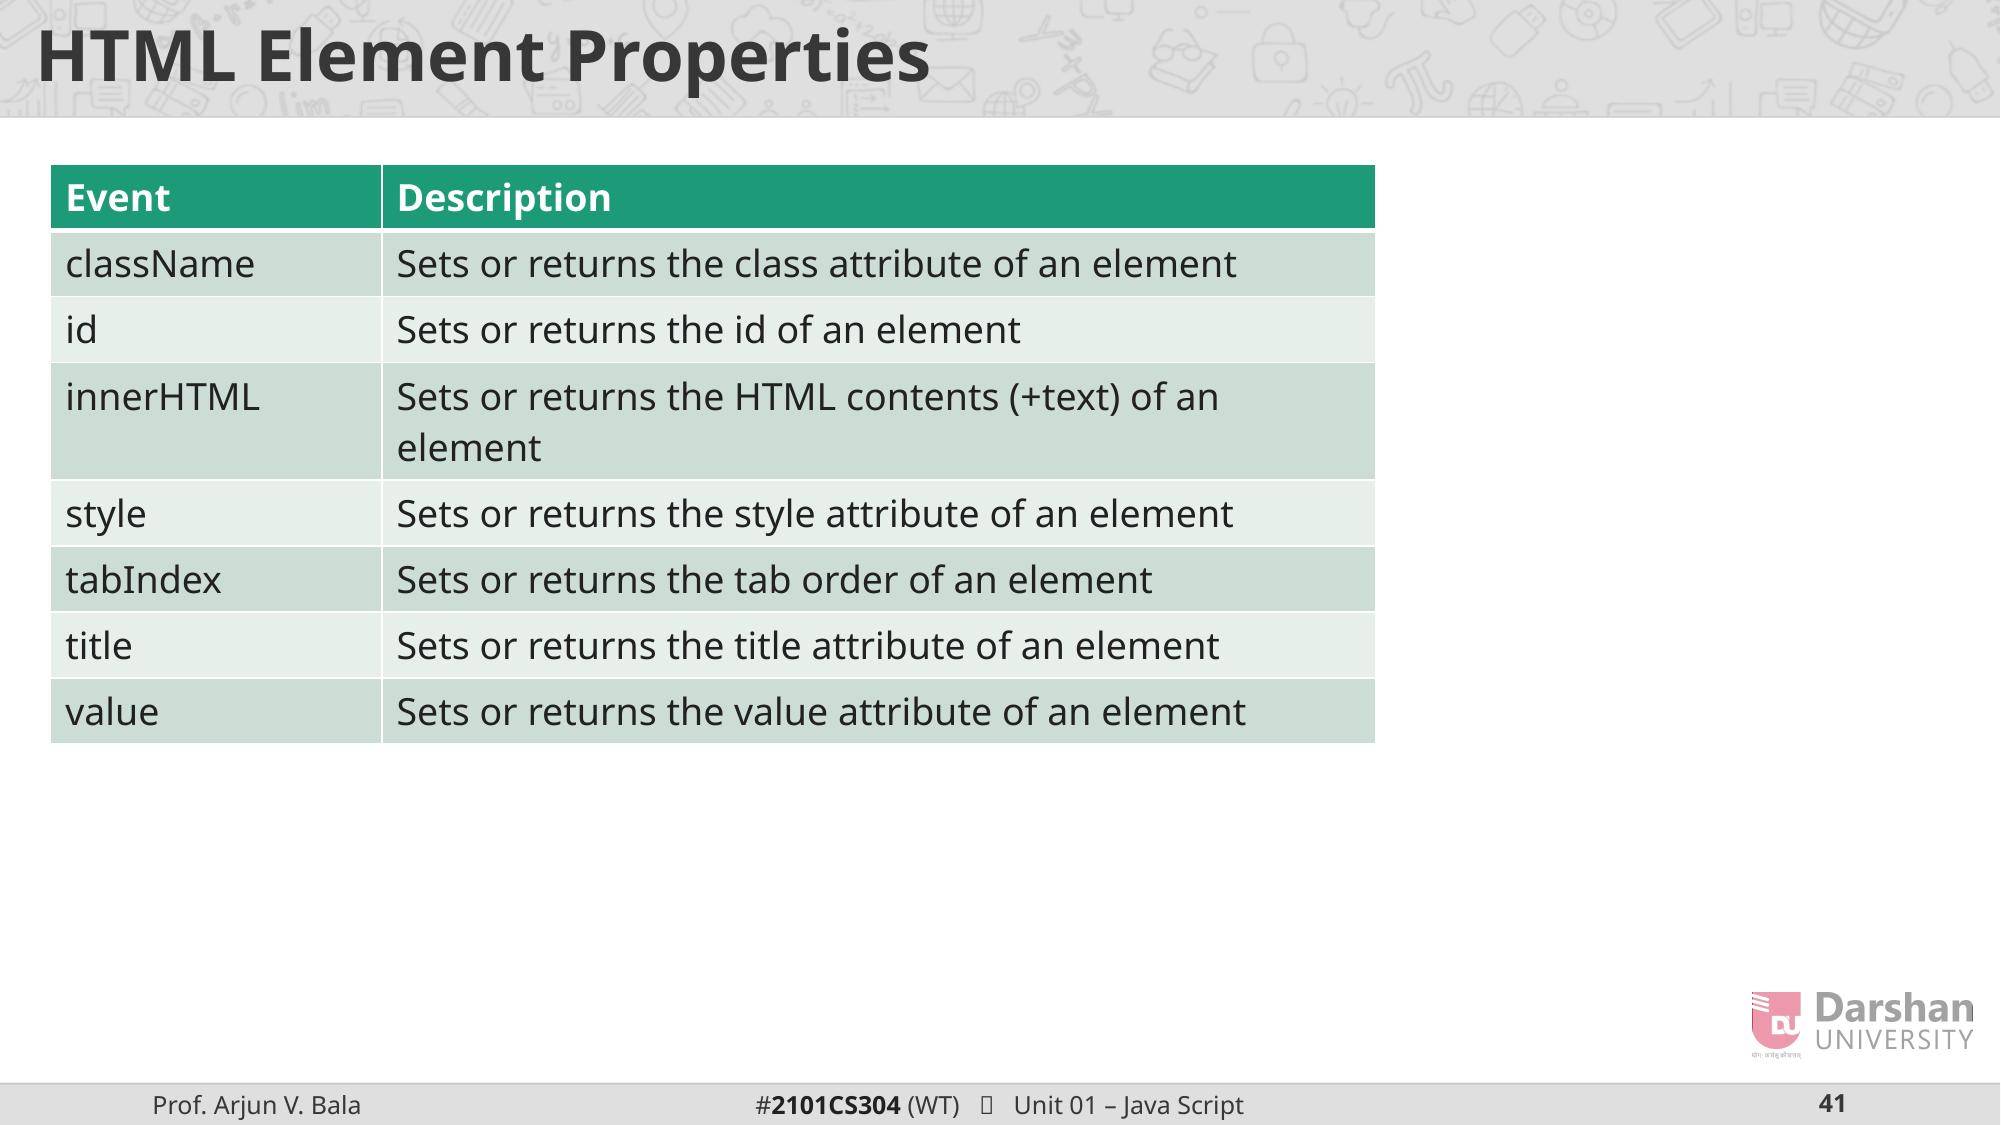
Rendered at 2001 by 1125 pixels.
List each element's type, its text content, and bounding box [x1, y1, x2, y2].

table_cell Sets or returns the style attribute of an element [383, 481, 1375, 545]
table_cell Sets or returns the tab order of an element [383, 547, 1375, 611]
table_cell value [51, 679, 381, 743]
table_header Description [383, 165, 1375, 228]
table_cell Sets or returns the value attribute of an element [383, 679, 1375, 743]
table_cell Sets or returns the HTML contents (+text) of an element [383, 363, 1375, 479]
table_cell Sets or returns the class attribute of an element [383, 233, 1375, 296]
table_cell Sets or returns the title attribute of an element [383, 613, 1375, 677]
table_header Event [51, 165, 381, 228]
table_cell tabIndex [51, 547, 381, 611]
table_cell className [51, 233, 381, 296]
table_cell style [51, 481, 381, 545]
title HTML Element Properties [0, 0, 2000, 117]
table_cell innerHTML [51, 363, 381, 479]
table_cell title [51, 613, 381, 677]
table_cell id [51, 297, 381, 362]
table_cell Sets or returns the id of an element [383, 297, 1375, 362]
